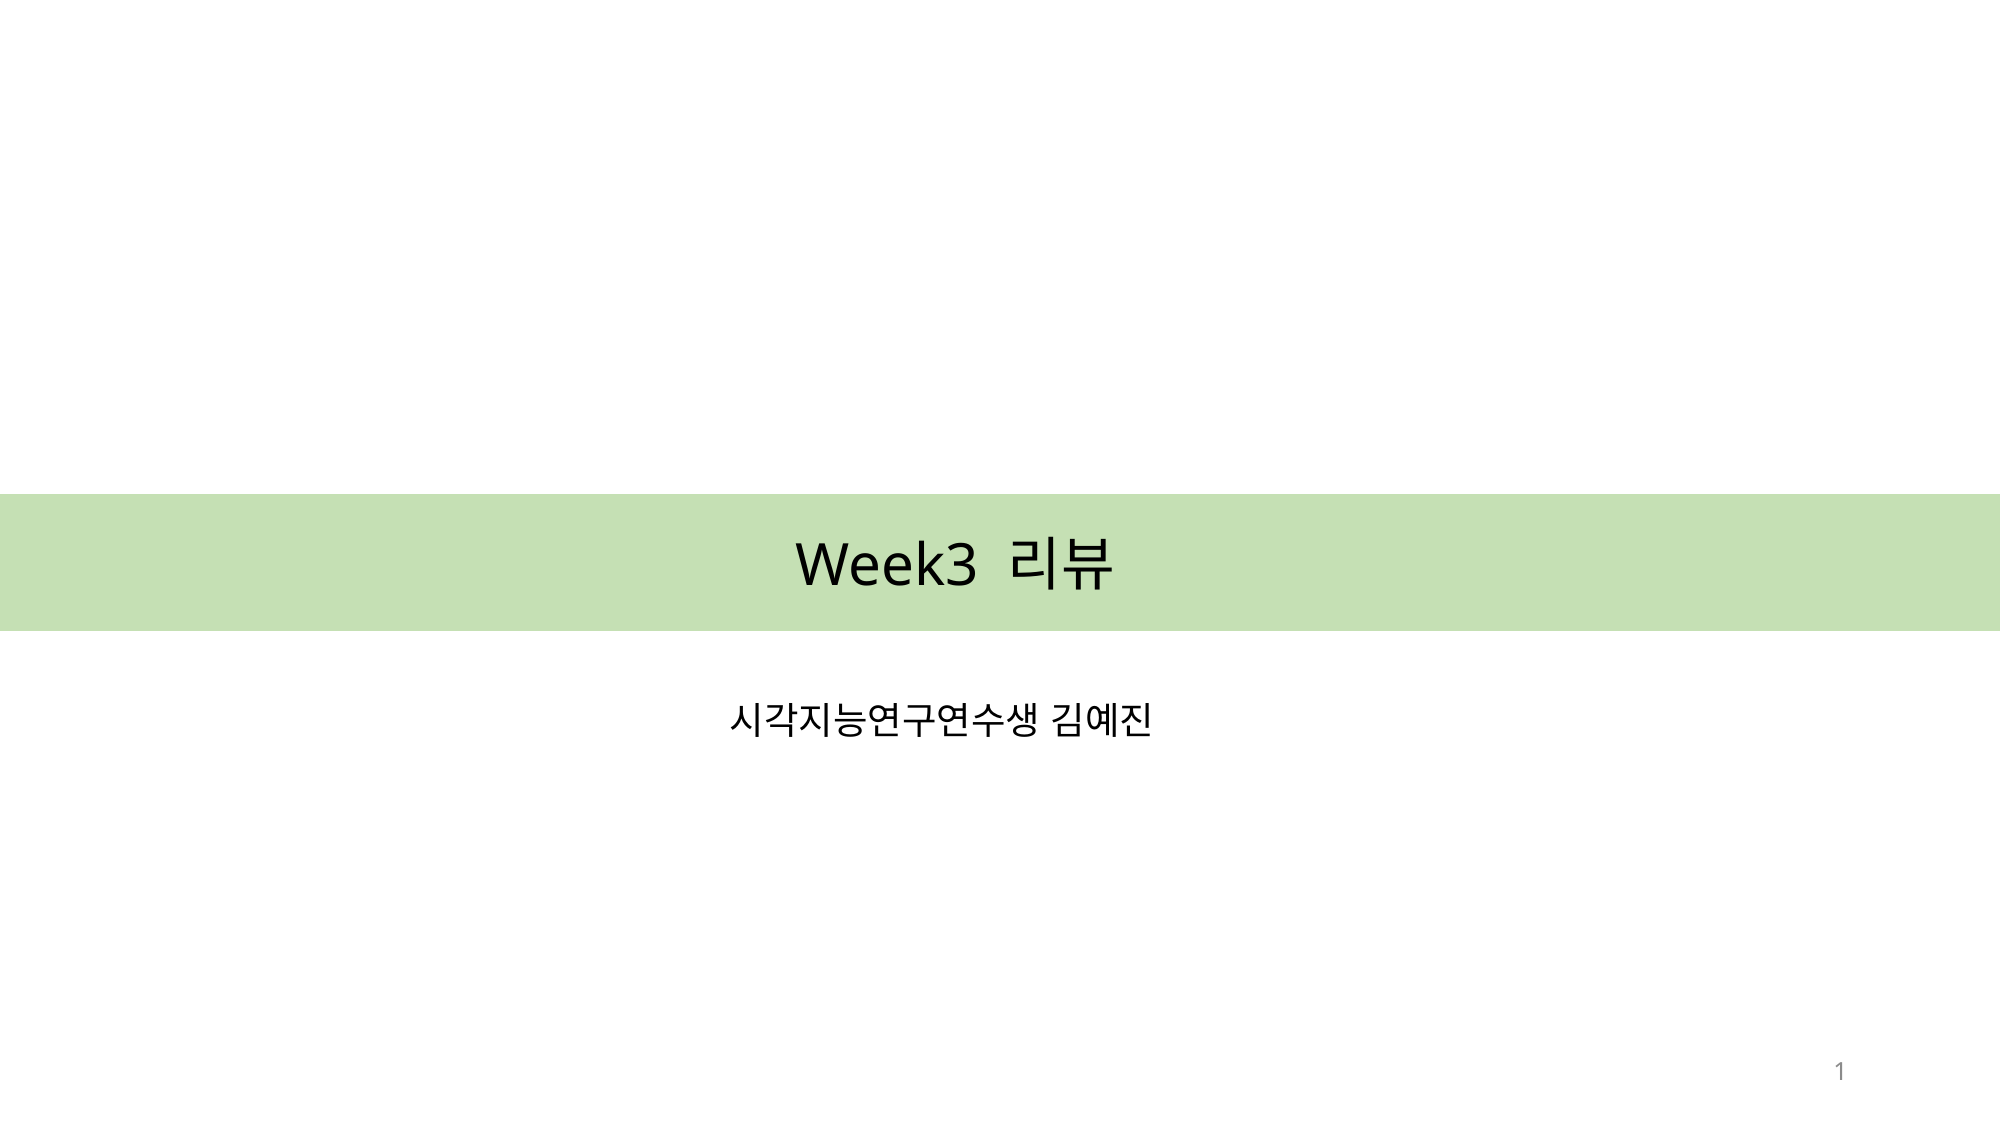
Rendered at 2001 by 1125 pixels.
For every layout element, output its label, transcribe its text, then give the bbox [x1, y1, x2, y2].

slide_number 1 [1412, 1042, 1863, 1103]
text_box 시각지능연구연수생 김예진 [715, 689, 1249, 750]
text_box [0, 494, 2000, 631]
